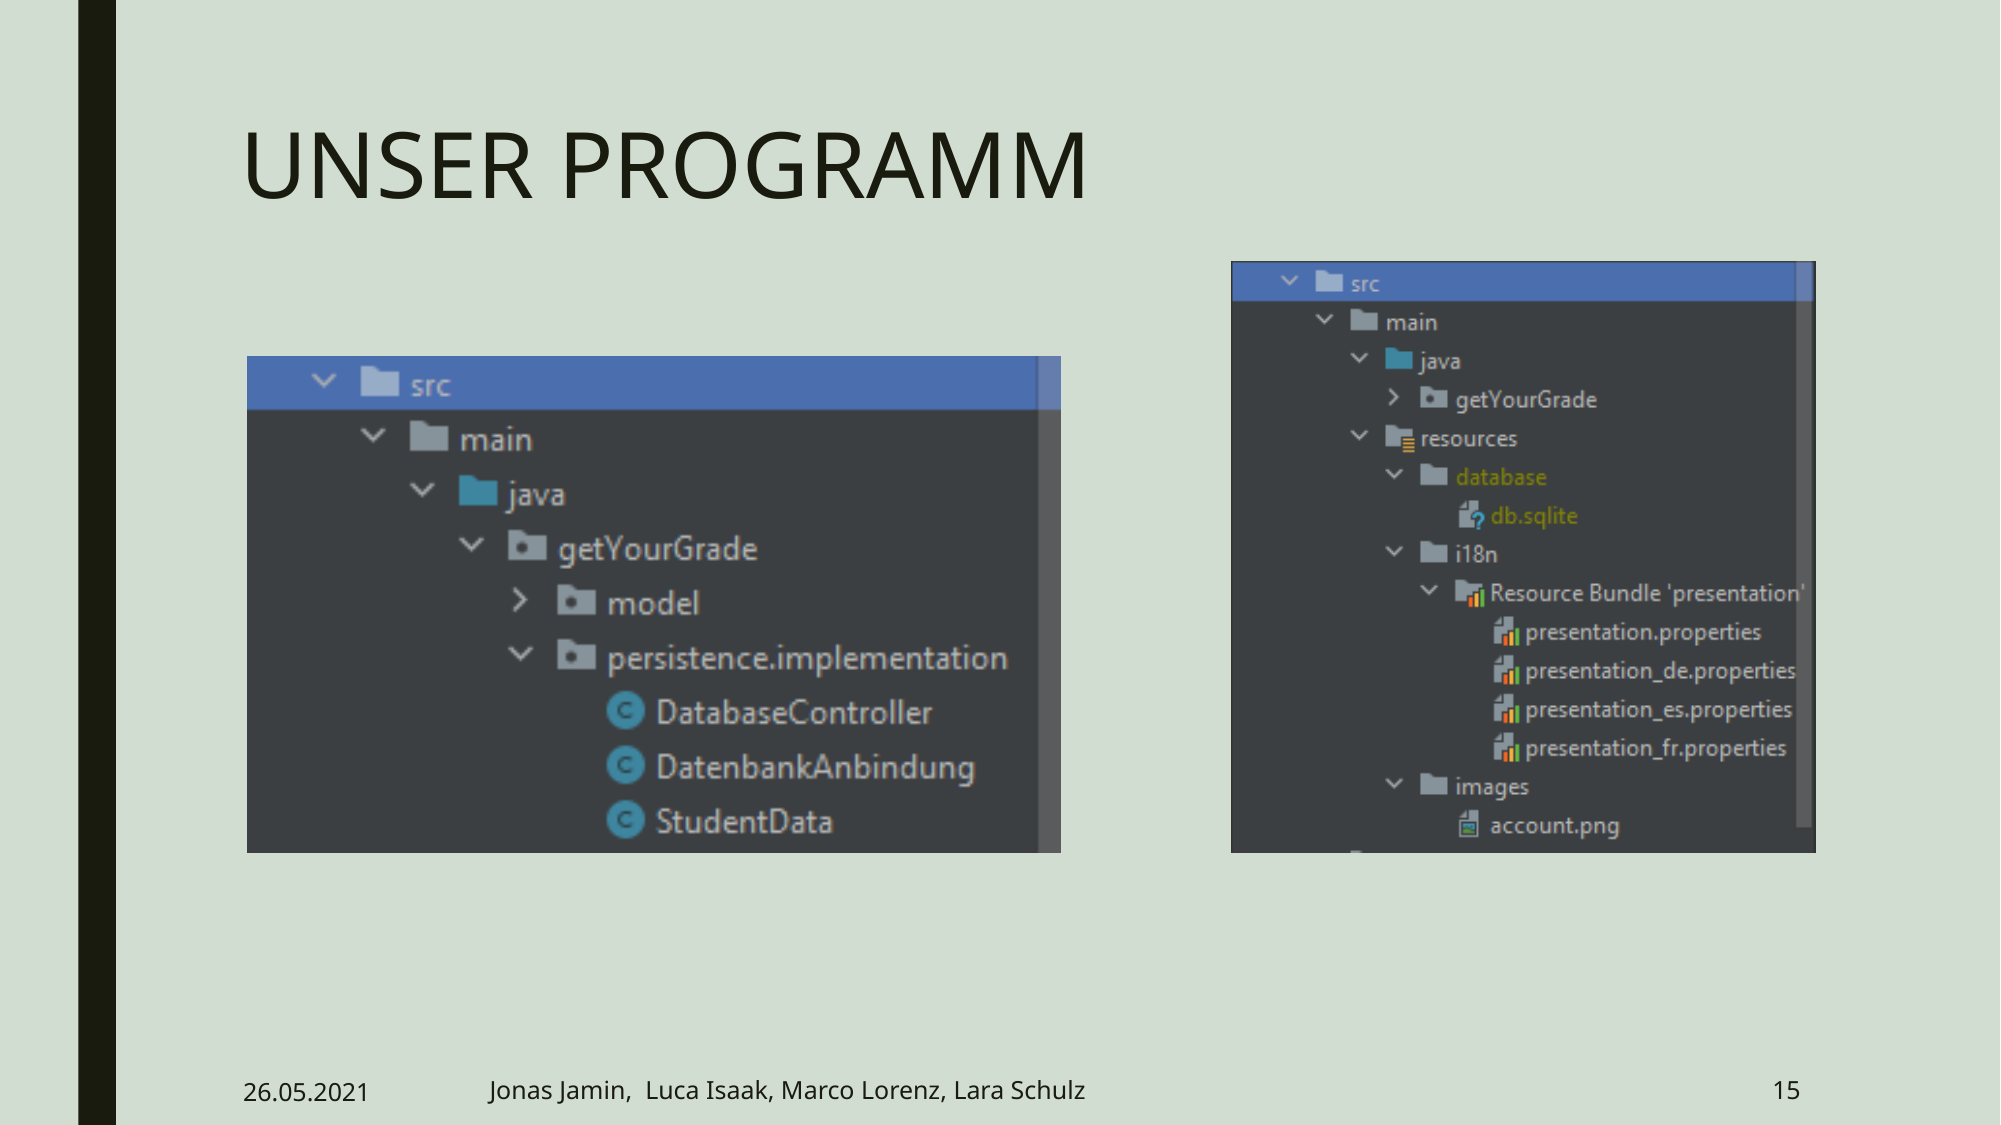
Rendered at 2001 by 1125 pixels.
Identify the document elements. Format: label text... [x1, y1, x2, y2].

slide_number 15 [1553, 1058, 1816, 1125]
picture [247, 356, 1061, 854]
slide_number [228, 1058, 426, 1125]
footer Jonas Jamin, Luca Isaak, Marco Lorenz, Lara Schulz [474, 1058, 1505, 1125]
title UNSER PROGRAMM [225, 112, 1800, 357]
picture [1231, 261, 1816, 854]
